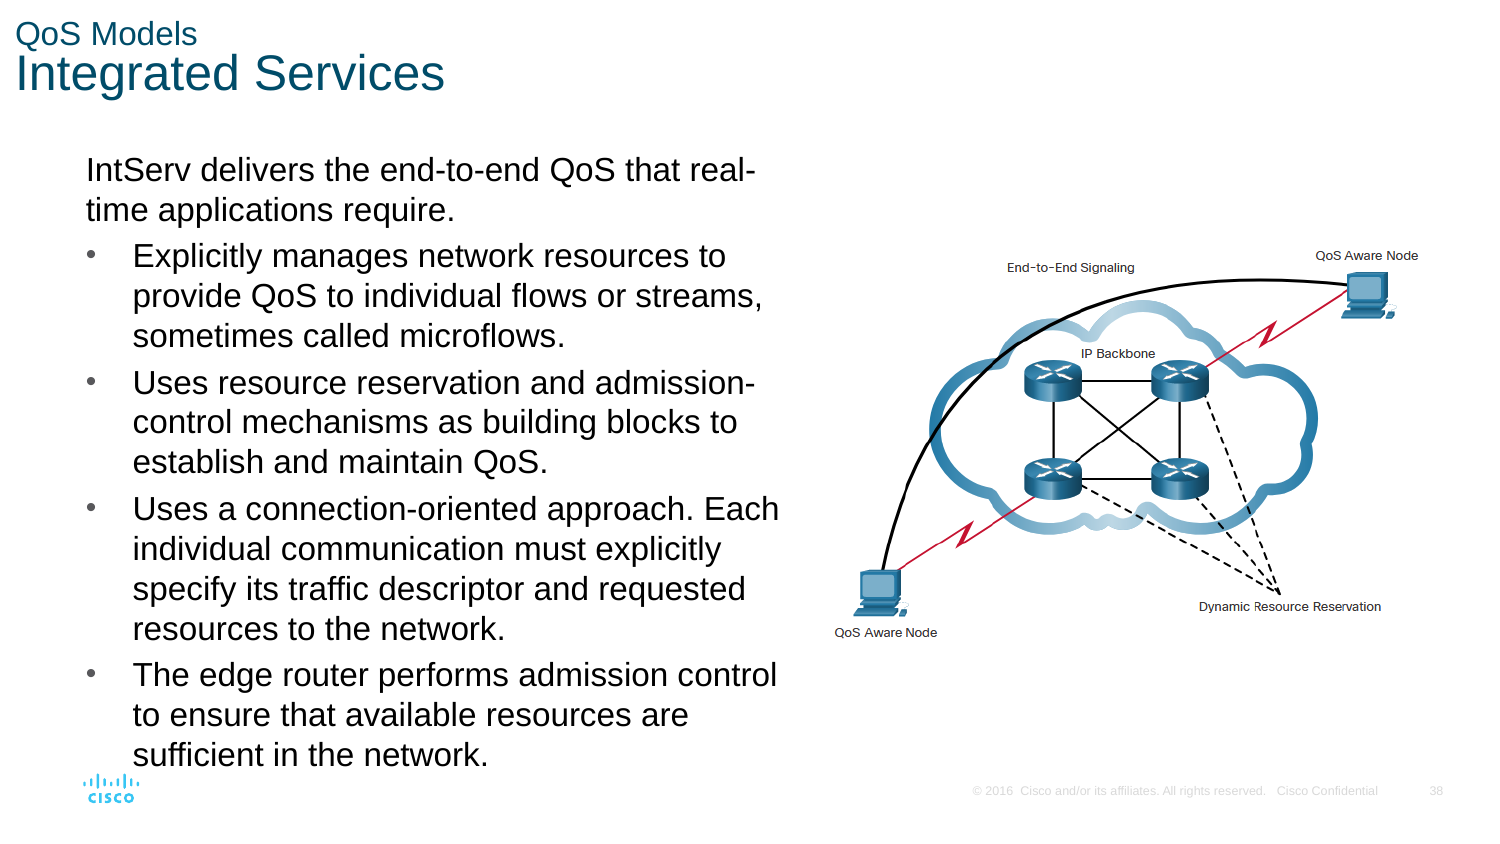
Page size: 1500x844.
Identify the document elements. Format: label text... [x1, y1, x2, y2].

list IntServ delivers the end-to-end QoS that real-time applications require. Explicitly manages network resources to provide QoS to individual flows or streams, sometimes called microflows. Uses resource reservation and admission-control mechanisms as building blocks to establish and maintain QoS. Uses a connection-oriented approach. Each individual communication must explicitly specify its traffic descriptor and requested resources to the network. The edge router performs admission control to ensure that available resources are sufficient in the network. [70, 140, 804, 746]
picture [818, 241, 1430, 645]
title QoS Models Integrated Services [0, 0, 1369, 121]
